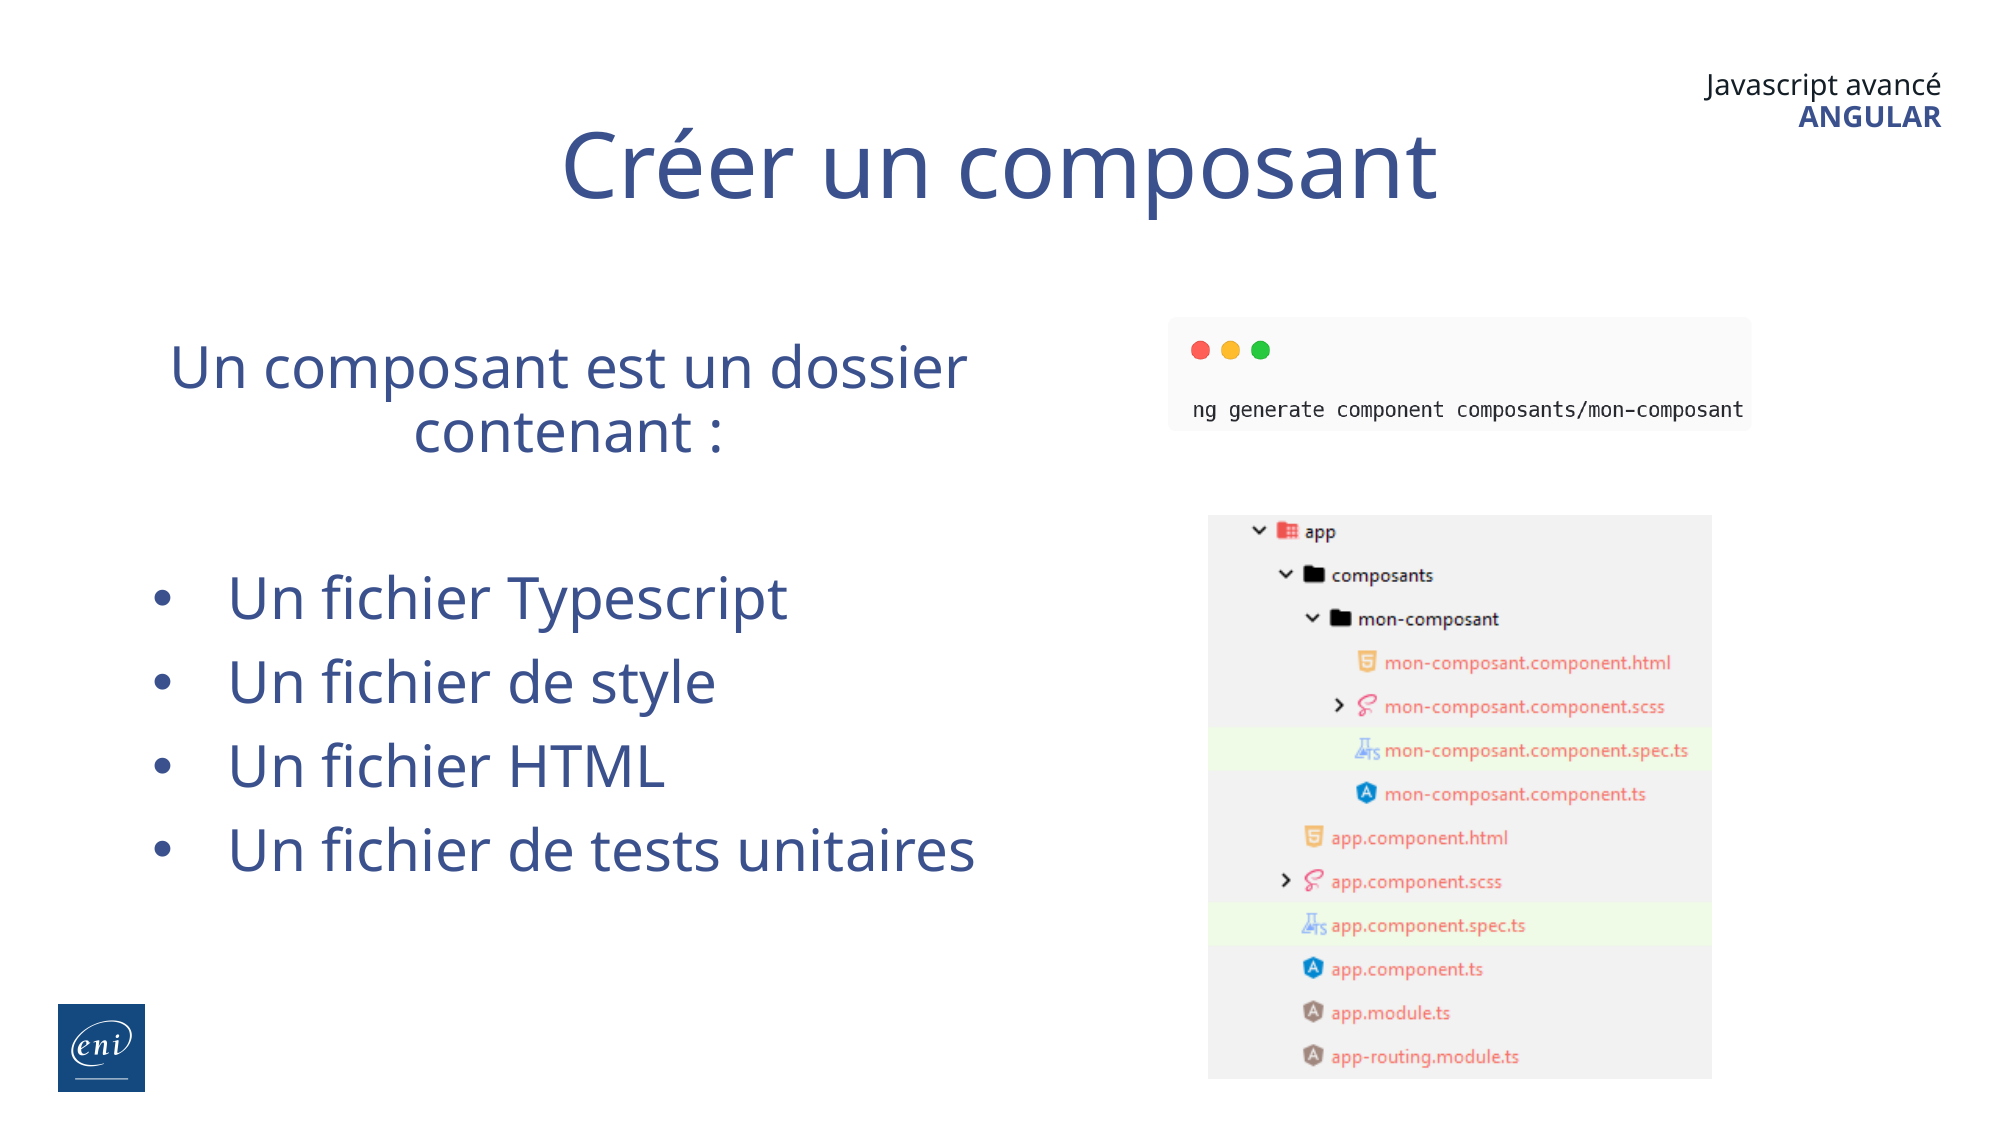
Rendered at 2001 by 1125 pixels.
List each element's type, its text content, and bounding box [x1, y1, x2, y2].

picture [1084, 233, 1835, 1079]
title Créer un composant [137, 59, 1863, 278]
picture [58, 1004, 145, 1092]
list Un composant est un dossier contenant : Un fichier Typescript Un fichier de style Un fichier HTML Un fichier de tests unitaires [137, 331, 1000, 1066]
